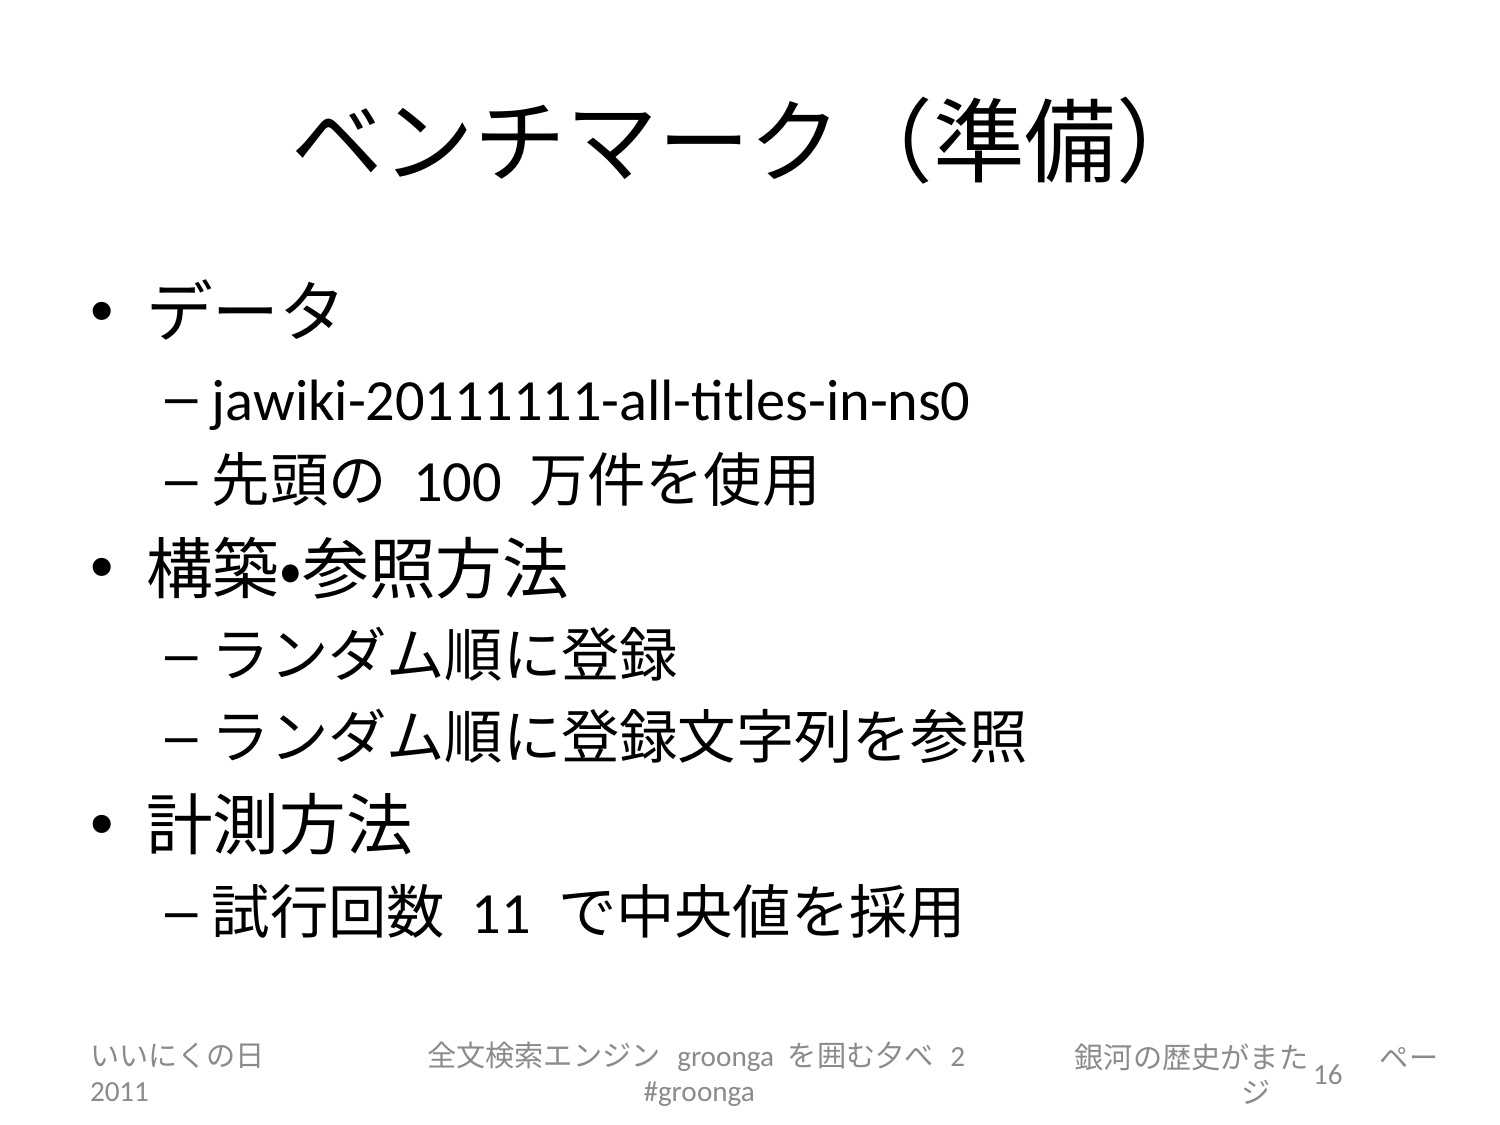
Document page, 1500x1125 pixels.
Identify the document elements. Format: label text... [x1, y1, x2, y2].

list データ jawiki-20111111-all-titles-in-ns0 先頭の 100 万件を使用 構築・参照方法 ランダム順に登録 ランダム順に登録文字列を参照 計測方法 試行回数 11 で中央値を採用 [75, 262, 1425, 1005]
title ベンチマーク（準備） [75, 45, 1425, 233]
slide_number 16 [1268, 1042, 1388, 1103]
slide_number いいにくの日 2011 [75, 1042, 349, 1103]
footer 全文検索エンジン groonga を囲む夕べ 2 #groonga [368, 1042, 1031, 1103]
